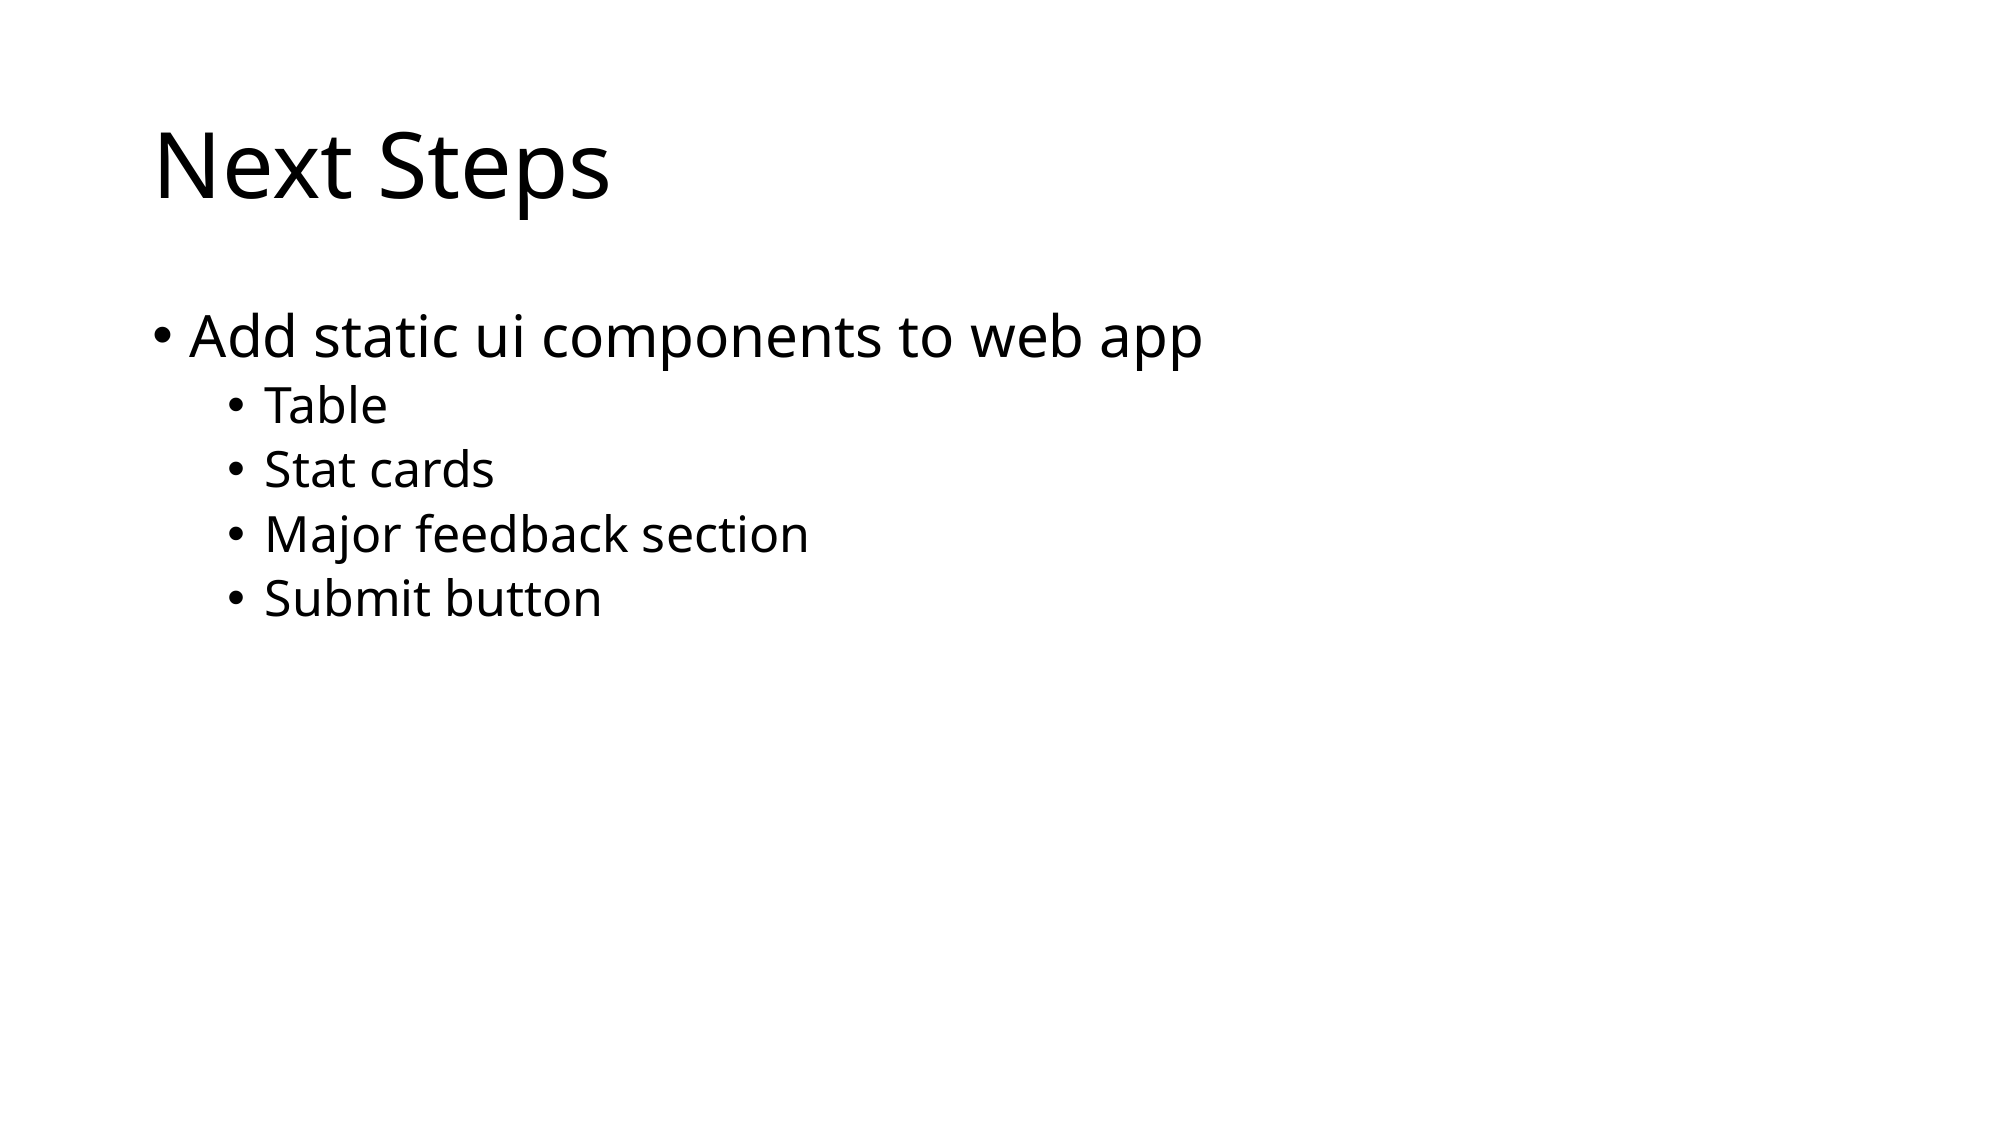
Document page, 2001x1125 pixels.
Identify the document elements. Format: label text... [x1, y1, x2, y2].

title Next Steps [137, 59, 1863, 278]
list Add static ui components to web app Table Stat cards Major feedback section Submit button [137, 299, 1863, 1014]
